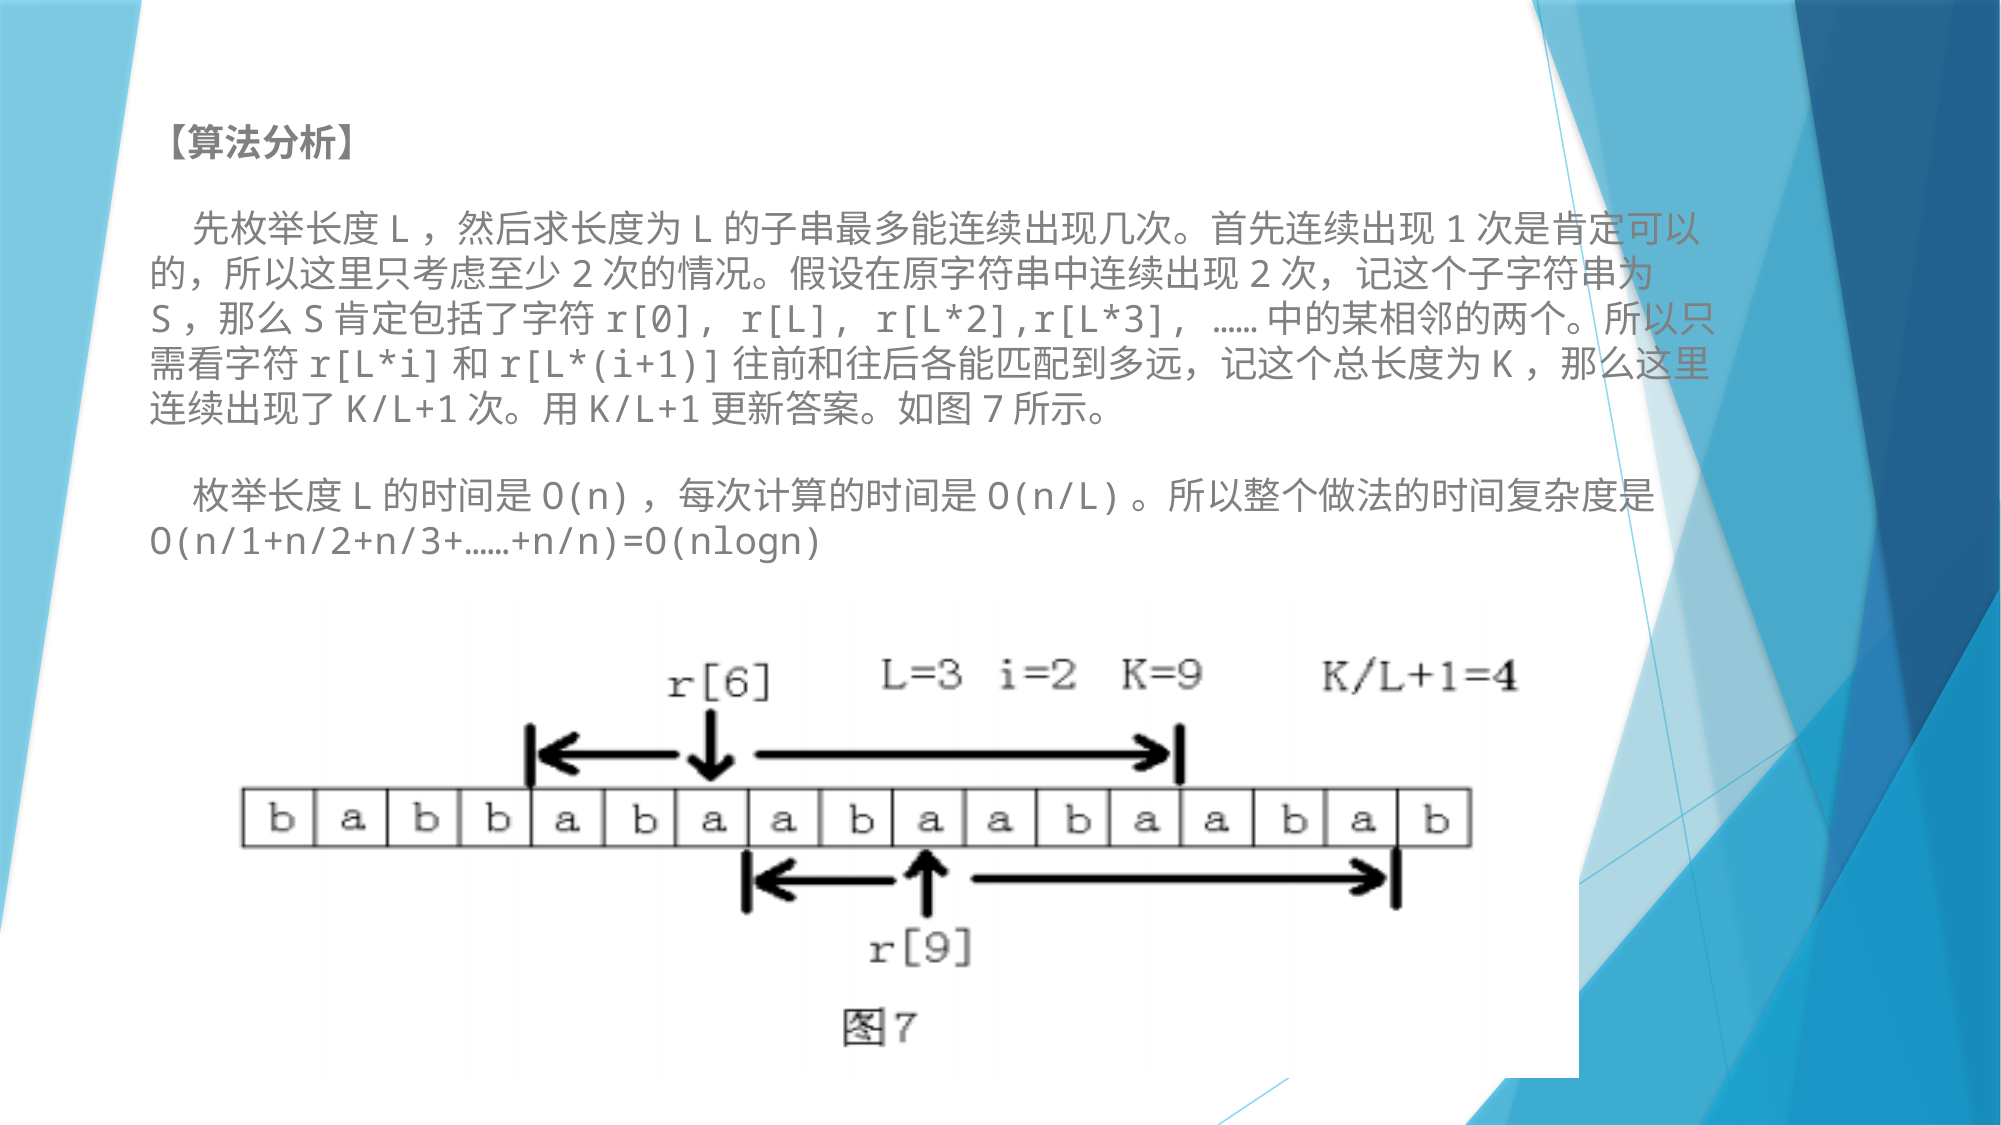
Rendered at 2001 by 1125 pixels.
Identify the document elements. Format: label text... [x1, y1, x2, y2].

subtitle 【算法分析】 先枚举长度L，然后求长度为L的子串最多能连续出现几次。首先连续出现1次是肯定可以的，所以这里只考虑至少2次的情况。假设在原字符串中连续出现2次，记这个子字符串为S，那么S肯定包括了字符r[0], r[L], r[L*2],r[L*3], ……中的某相邻的两个。所以只需看字符r[L*i]和r[L*(i+1)]往前和往后各能匹配到多远，记这个总长度为K，那么这里连续出现了K/L+1次。用K/L+1更新答案。如图7所示。 枚举长度L的时间是O(n)，每次计算的时间是O(n/L)。所以整个做法的时间复杂度是O(n/1+n/2+n/3+……+n/n)=O(nlogn) [134, 111, 1779, 907]
picture [196, 601, 1580, 1078]
